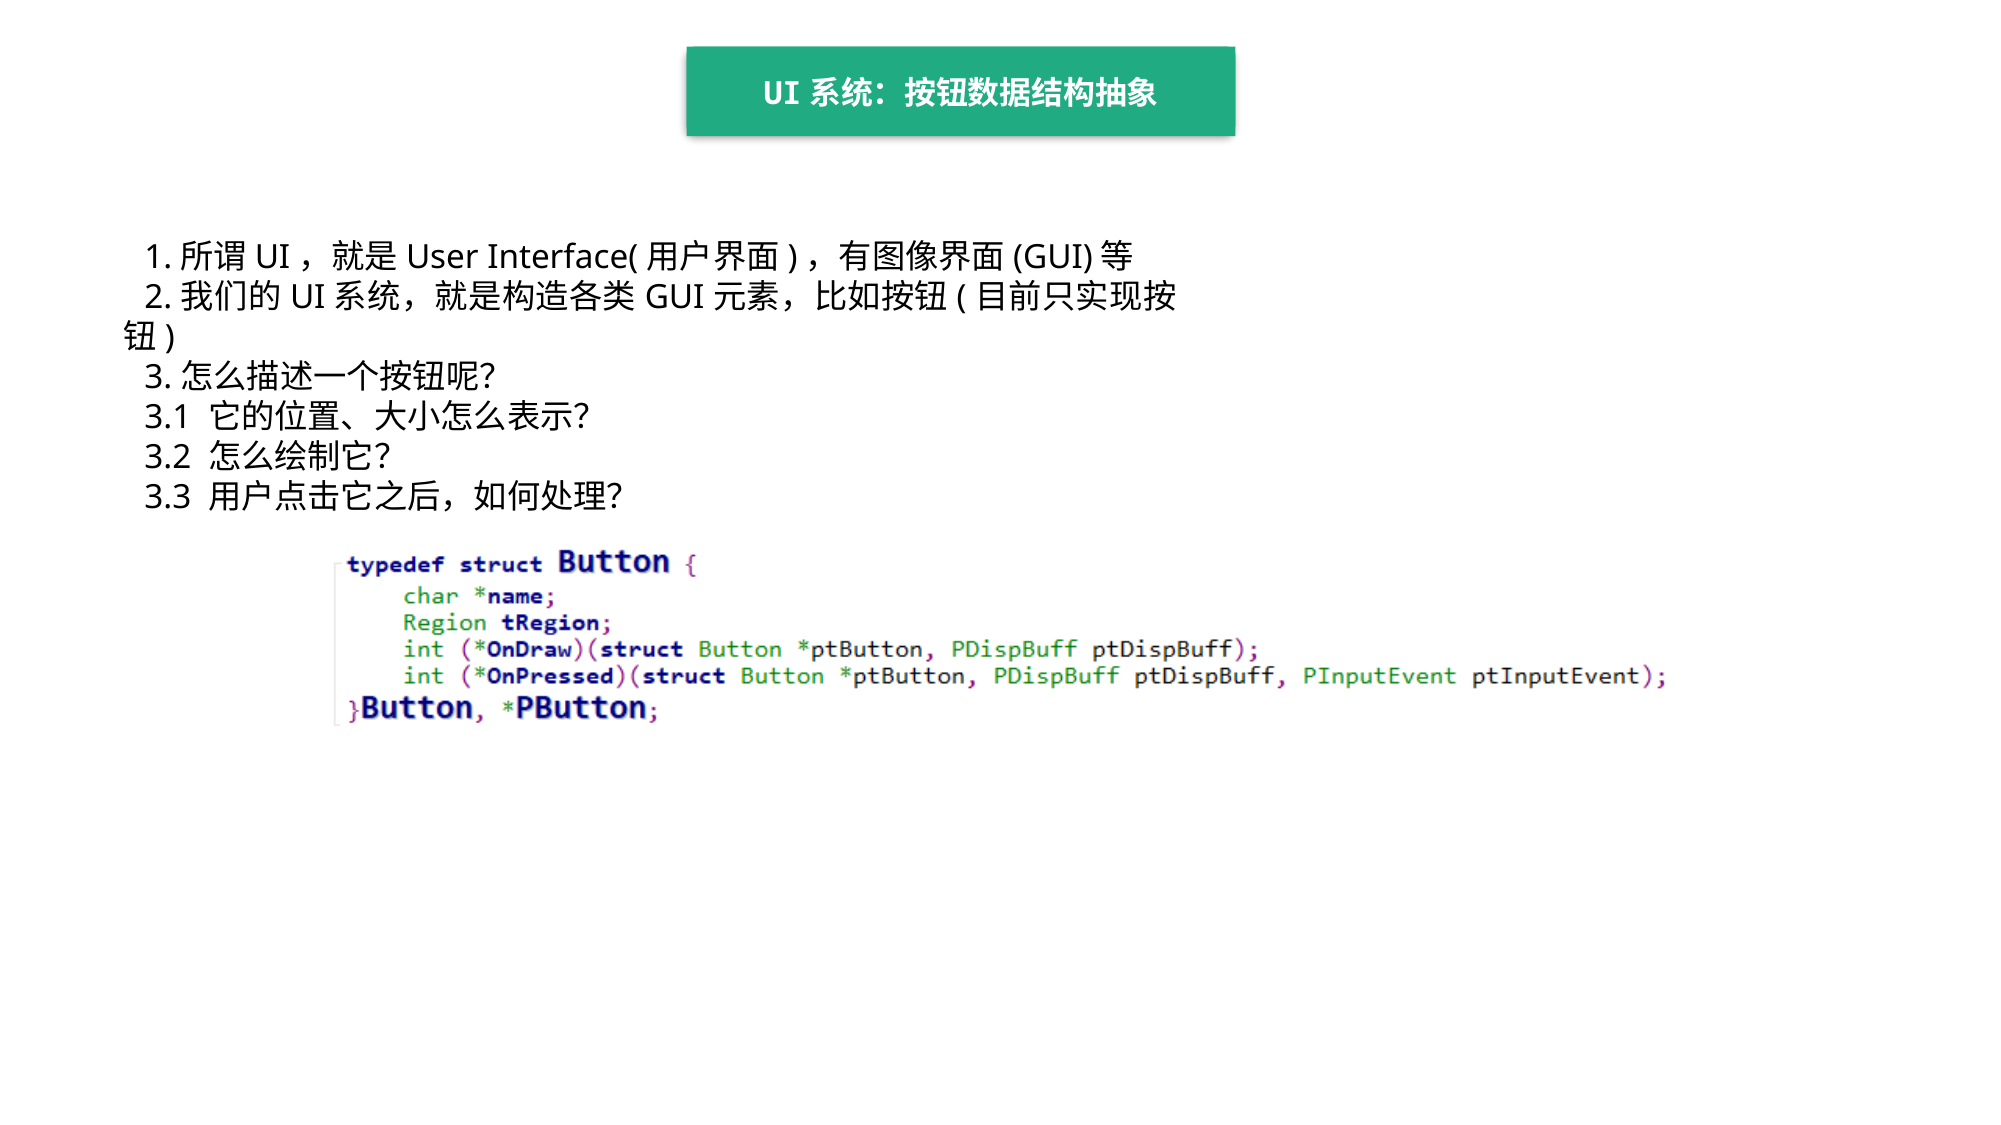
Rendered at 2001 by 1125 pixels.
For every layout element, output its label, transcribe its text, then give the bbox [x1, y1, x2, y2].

text_box 1.所谓UI，就是User Interface(用户界面)，有图像界面(GUI)等 2.我们的UI系统，就是构造各类GUI元素，比如按钮(目前只实现按钮) 3.怎么描述一个按钮呢？ 3.1 它的位置、大小怎么表示？ 3.2 怎么绘制它？ 3.3 用户点击它之后，如何处理？ [108, 228, 1192, 523]
picture [328, 544, 1672, 734]
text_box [686, 46, 1236, 137]
